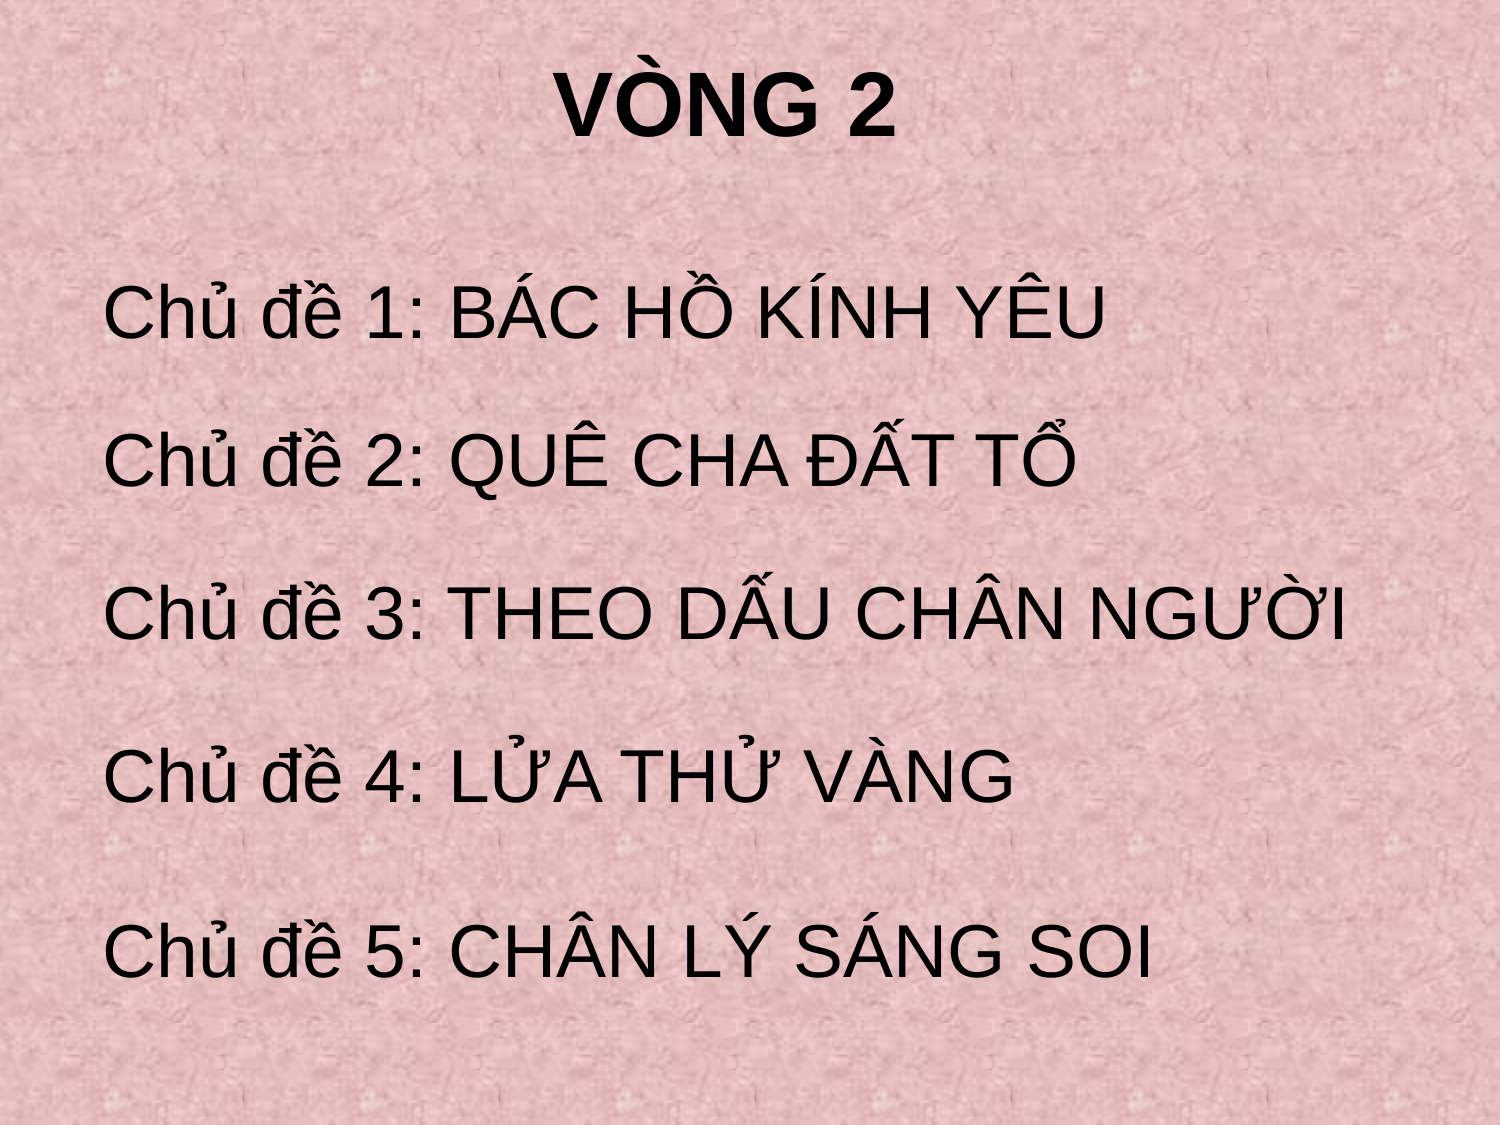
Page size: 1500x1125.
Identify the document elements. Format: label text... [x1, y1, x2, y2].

picture [0, 0, 1500, 1125]
text_box Chủ đề 4: LỬA THỬ VÀNG [87, 674, 1263, 825]
text_box Chủ đề 5: CHÂN LÝ SÁNG SOI [87, 849, 1188, 1000]
text_box Chủ đề 1: BÁC HỒ KÍNH YÊU [87, 210, 1275, 361]
text_box VÒNG 2 [537, 37, 1000, 163]
text_box Chủ đề 3: THEO DẤU CHÂN NGƯỜI [87, 512, 1375, 663]
text_box Chủ đề 2: QUÊ CHA ĐẤT TỔ [87, 358, 1113, 509]
